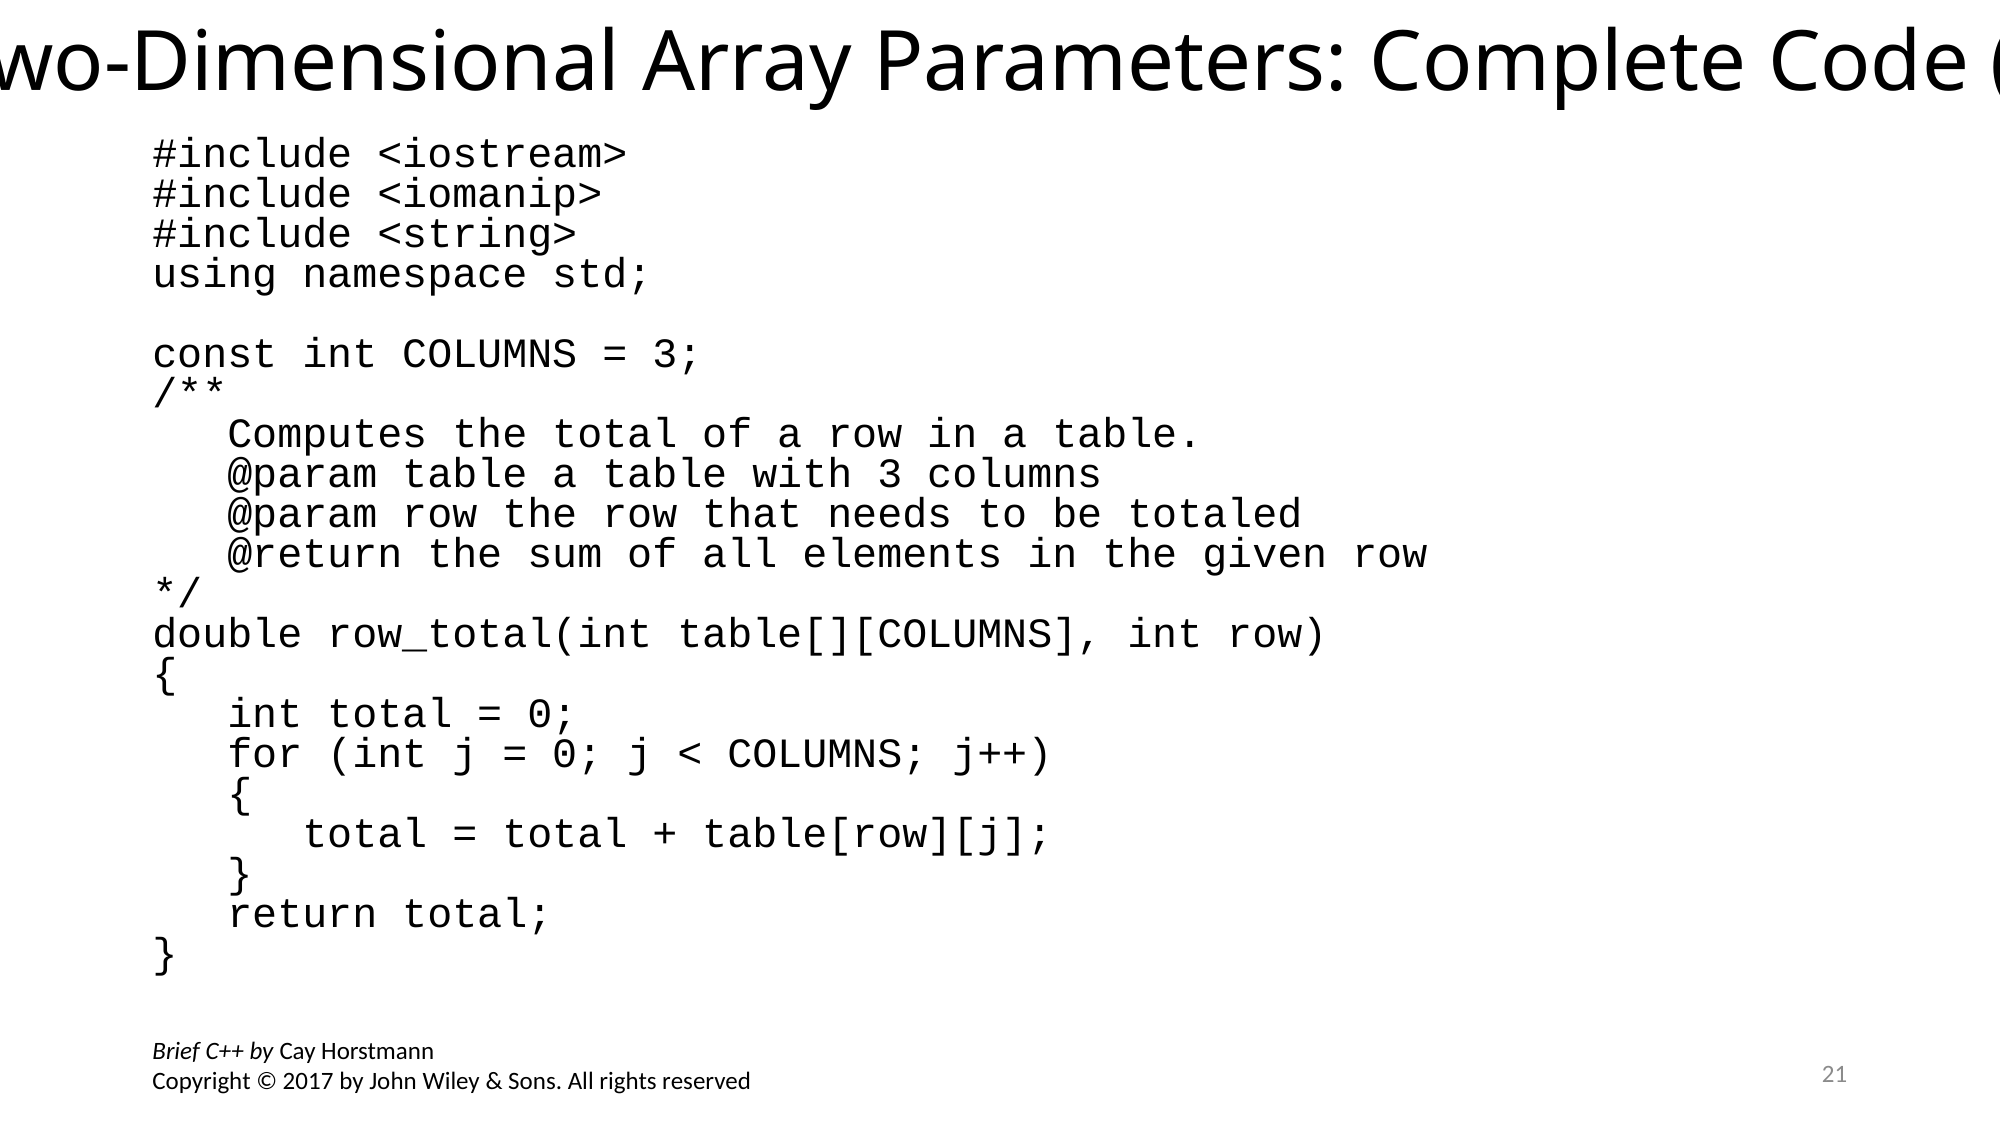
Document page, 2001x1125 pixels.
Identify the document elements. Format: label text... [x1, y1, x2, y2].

text_box Brief C++ by Cay Horstmann Copyright © 2017 by John Wiley & Sons. All rights reserved [137, 1027, 1000, 1090]
text_box #include <iostream> #include <iomanip> #include <string> using namespace std; const int COLUMNS = 3; /** Computes the total of a row in a table. @param table a table with 3 columns @param row the row that needs to be totaled @return the sum of all elements in the given row */ double row_total(int table[][COLUMNS], int row) { int total = 0; for (int j = 0; j < COLUMNS; j++) { total = total + table[row][j]; } return total; } [137, 128, 1791, 1031]
slide_number 21 [1412, 1042, 1863, 1103]
text_box Two-Dimensional Array Parameters: Complete Code (1) [0, 0, 2000, 115]
